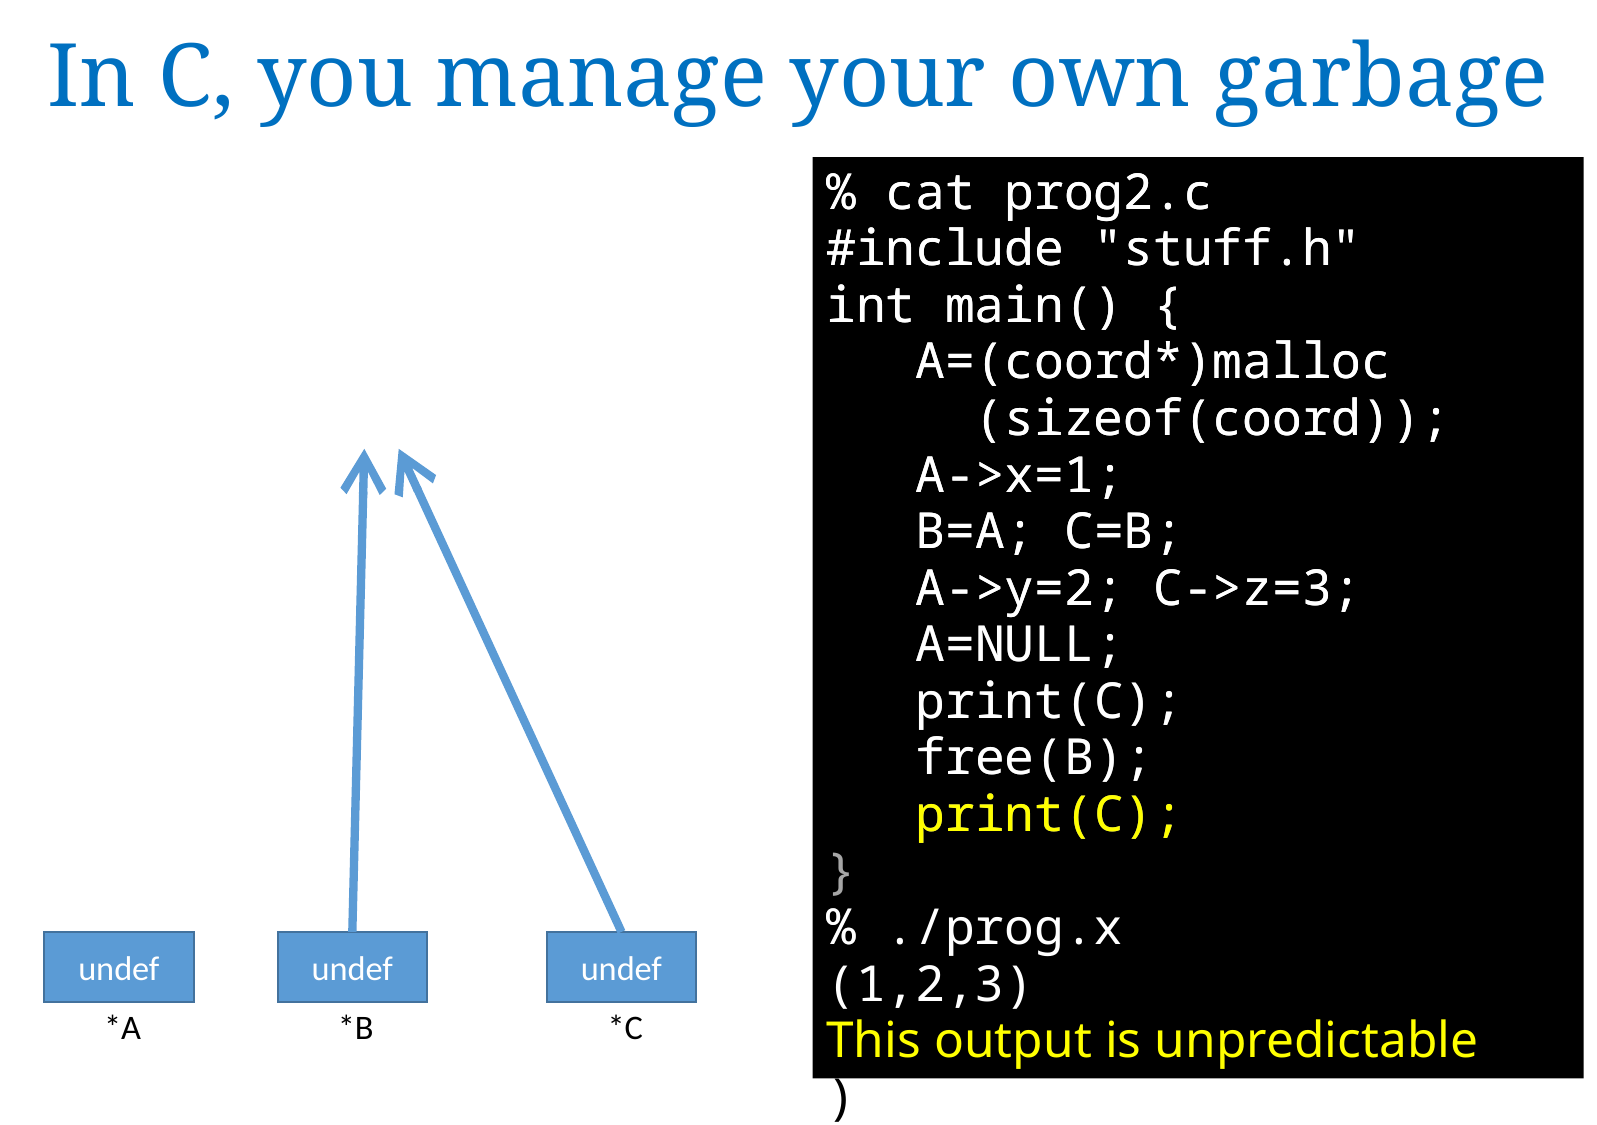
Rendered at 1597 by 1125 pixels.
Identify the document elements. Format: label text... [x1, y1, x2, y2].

text_box % cat prog2.c #include "stuff.h" int main() { A=(coord*)malloc (sizeof(coord)); A->x=1; B=A; C=B; A->y=2; C->z=3; A=NULL; print(C); free(B); print(C); % ./prog.x (1,2,3) This output is unpredictable [812, 157, 1584, 1079]
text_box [44, 931, 198, 1061]
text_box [277, 931, 431, 1061]
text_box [546, 931, 700, 1061]
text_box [398, 448, 622, 932]
title In C, you manage your own garbage [0, 0, 1597, 158]
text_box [352, 448, 365, 932]
